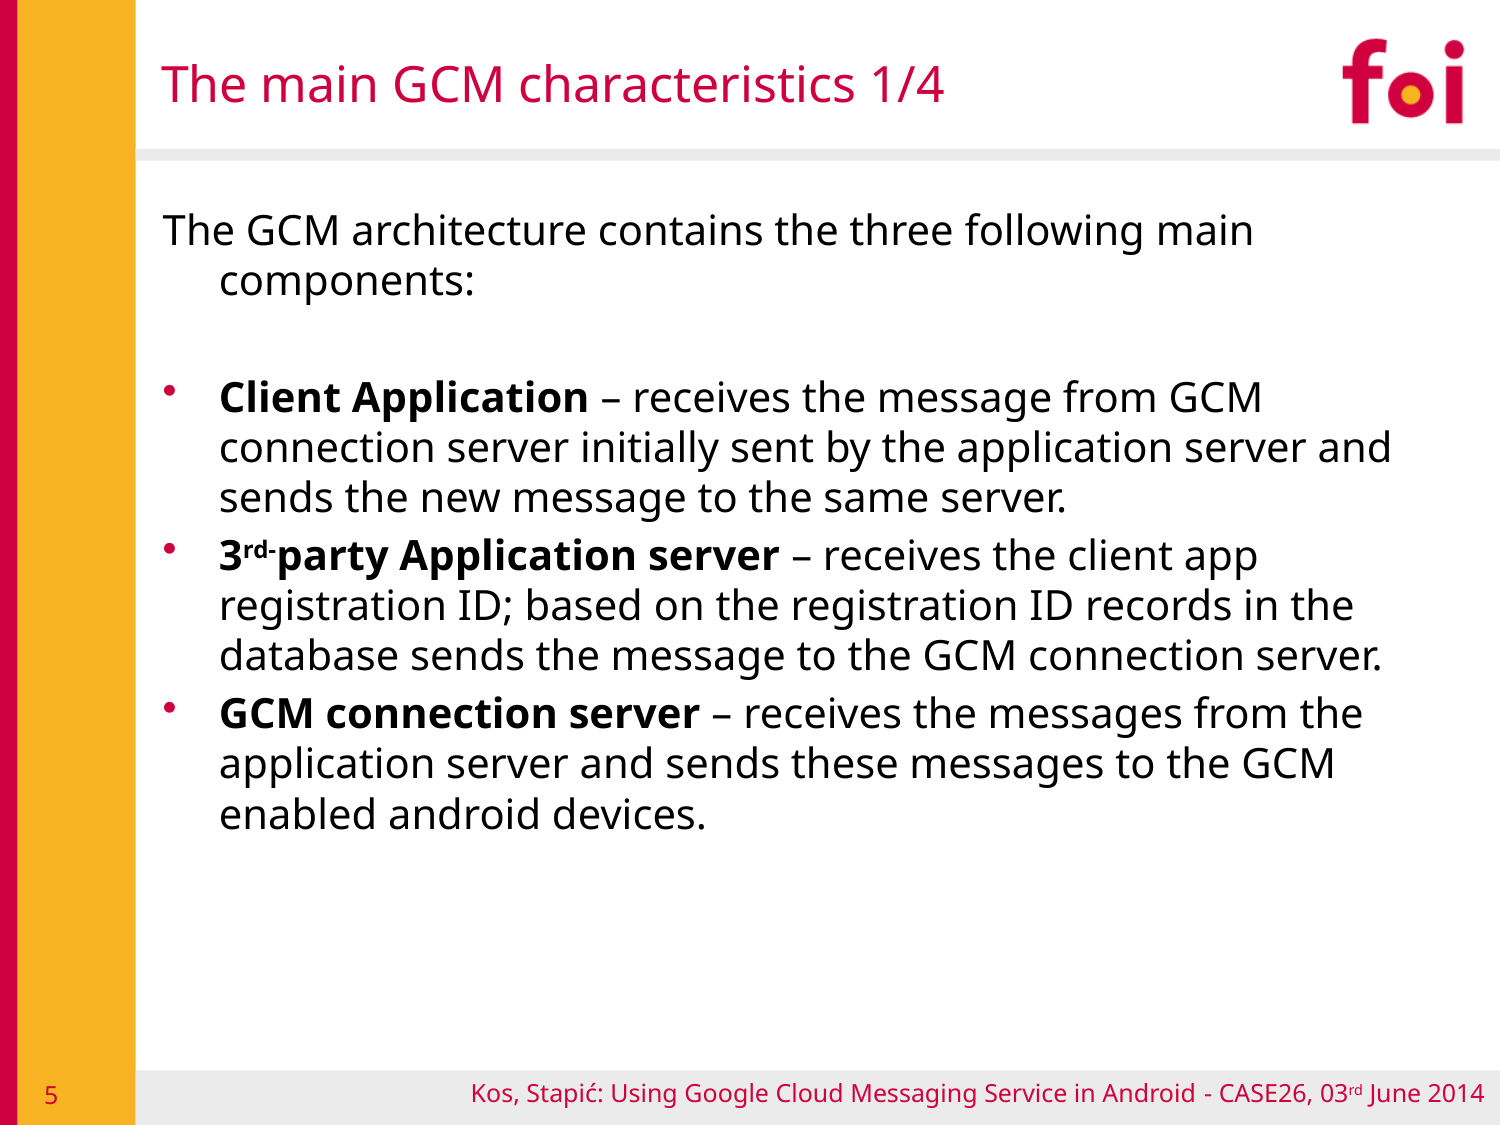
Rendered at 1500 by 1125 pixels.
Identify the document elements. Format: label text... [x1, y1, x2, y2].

list The GCM architecture contains the three following main components: Client Application – receives the message from GCM connection server initially sent by the application server and sends the new message to the same server. 3rd-party Application server – receives the client app registration ID; based on the registration ID records in the database sends the message to the GCM connection server. GCM connection server – receives the messages from the application server and sends these messages to the GCM enabled android devices. [147, 196, 1471, 1024]
slide_number 5 [29, 1071, 114, 1118]
title The main GCM characteristics 1/4 [146, 31, 1312, 135]
picture [1311, 7, 1495, 148]
footer Kos, Stapić: Using Google Cloud Messaging Service in Android - CASE26, 03rd June 2014 [135, 1070, 1500, 1125]
